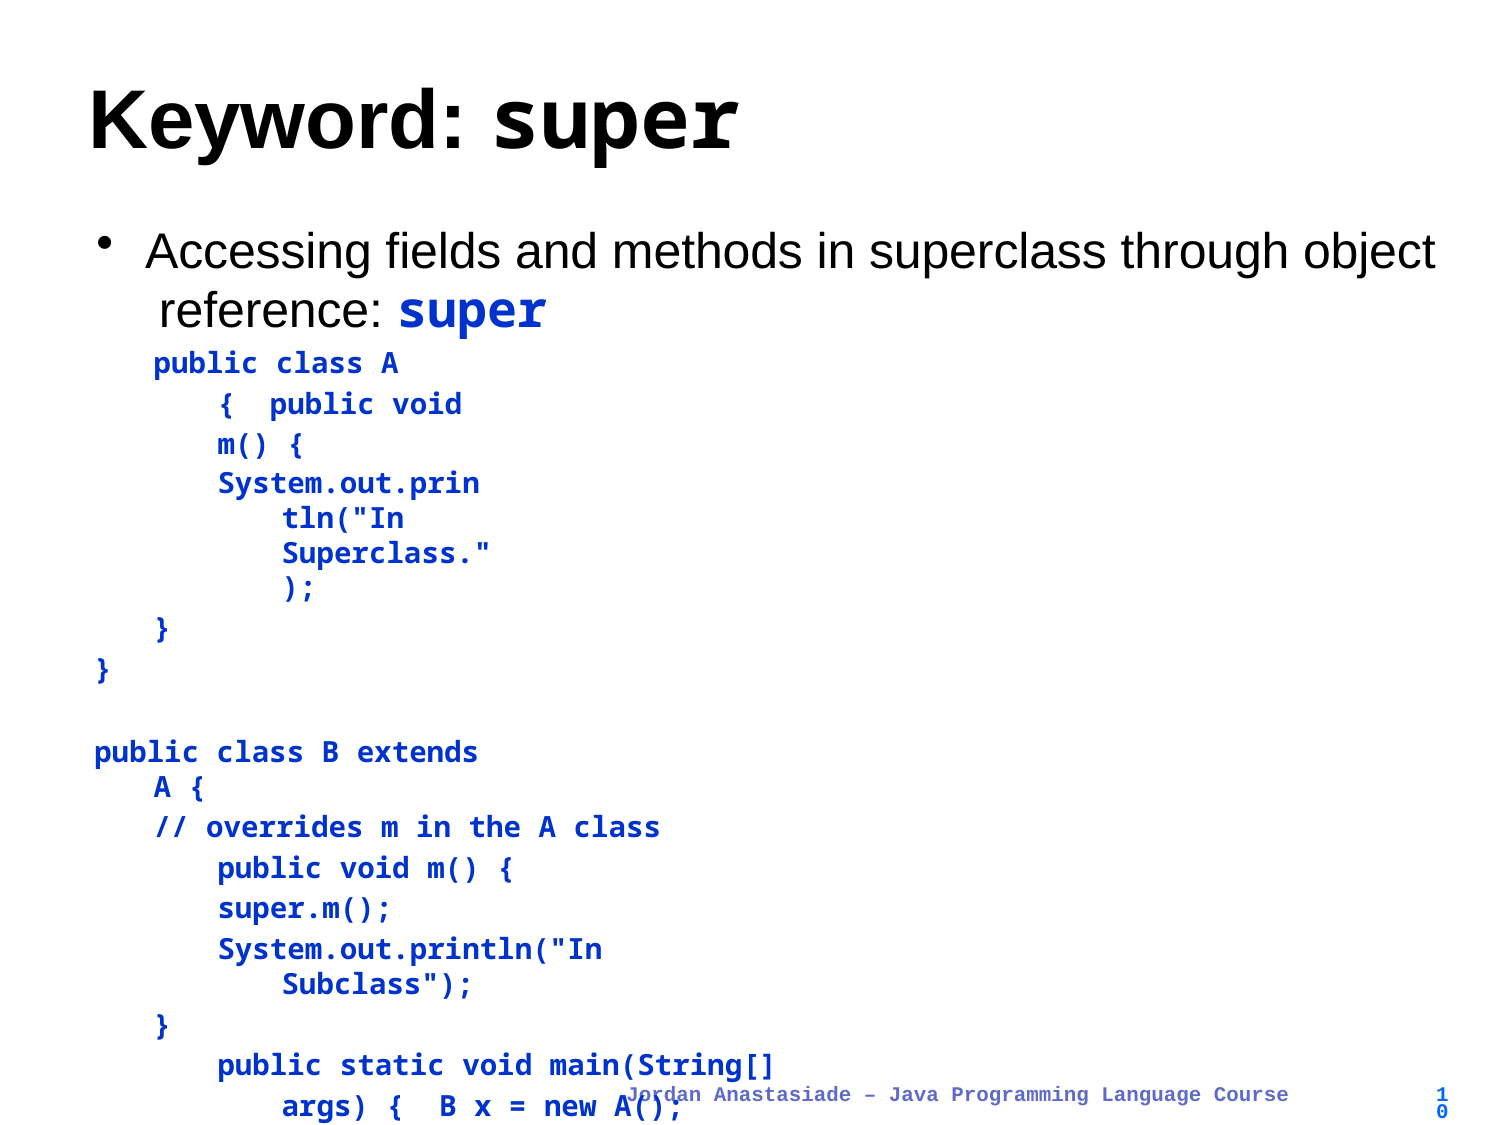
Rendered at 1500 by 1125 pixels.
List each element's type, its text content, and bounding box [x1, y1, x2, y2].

title Keyword: super [86, 65, 1413, 254]
slide_number 10 [1445, 1083, 1453, 1125]
text_box Accessing fields and methods in superclass through object reference: super public class A { public void m() { System.out.println("In Superclass."); } } public class B extends A { // overrides m in the A class public void m() { super.m(); System.out.println("In Subclass"); } public static void main(String[] args) { B x = new A(); x.m(); // what does it print? } } [94, 219, 1445, 1125]
